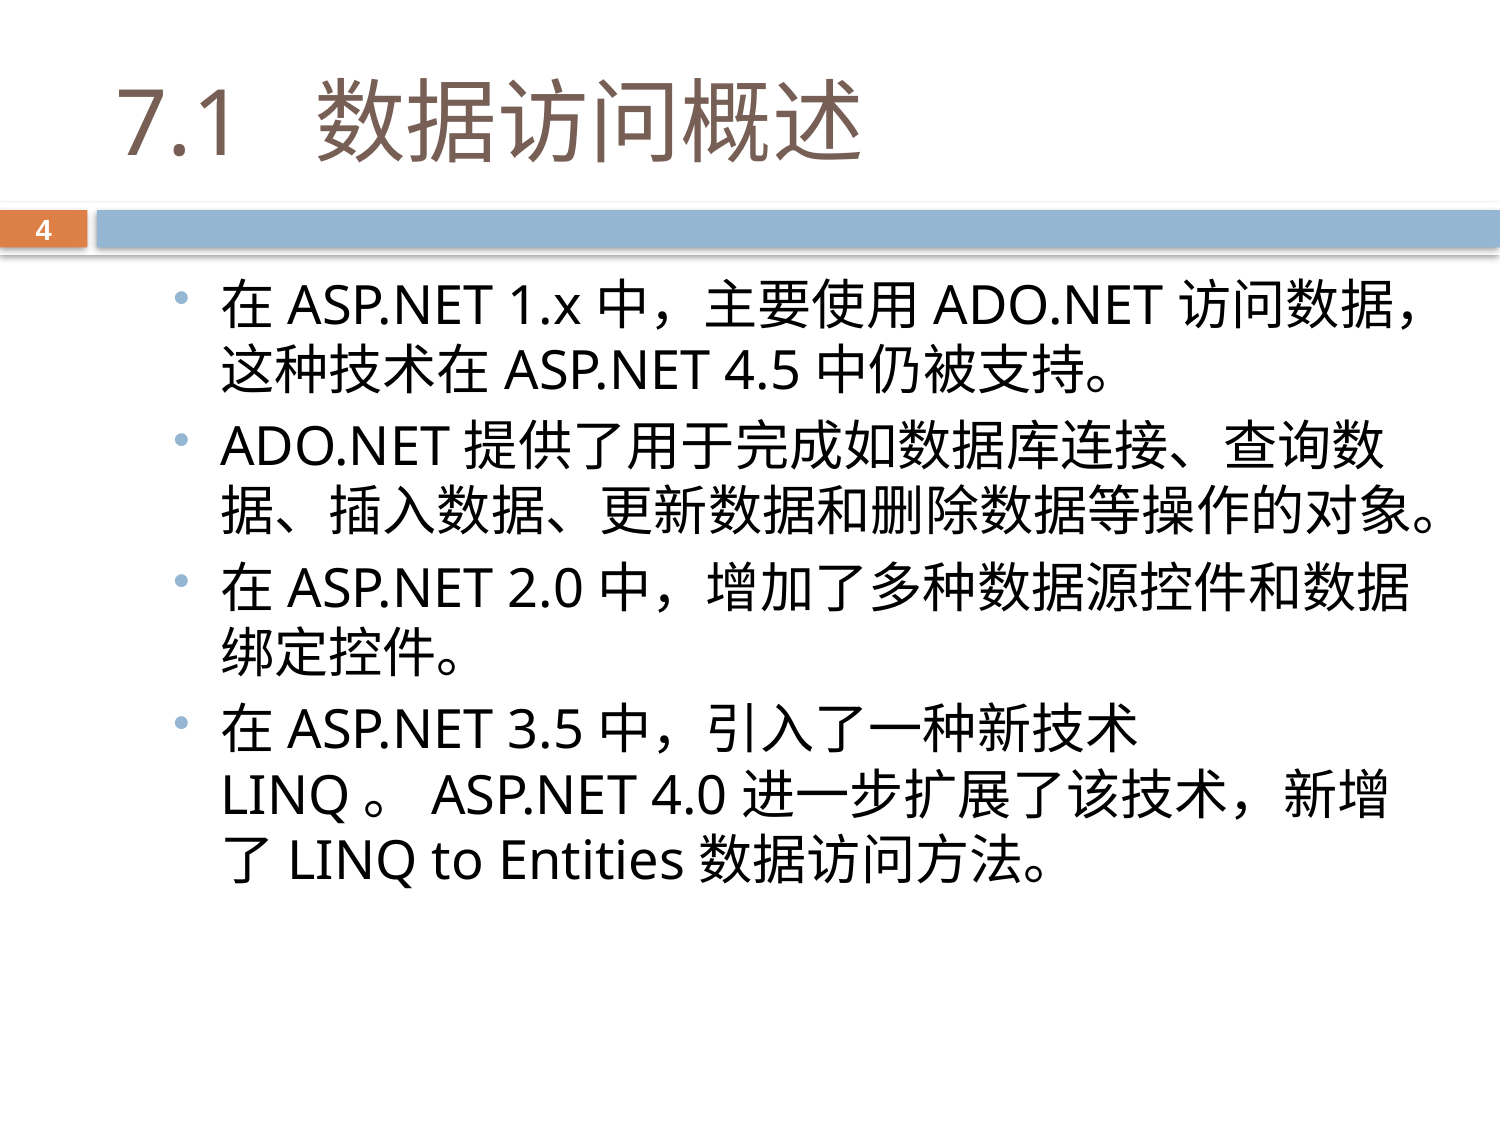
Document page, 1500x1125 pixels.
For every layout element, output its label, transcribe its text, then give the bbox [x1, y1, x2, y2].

title 7.1 数据访问概述 [100, 37, 1438, 200]
list 在ASP.NET 1.x中，主要使用ADO.NET访问数据，这种技术在ASP.NET 4.5中仍被支持。 ADO.NET提供了用于完成如数据库连接、查询数据、插入数据、更新数据和删除数据等操作的对象。 在ASP.NET 2.0中，增加了多种数据源控件和数据绑定控件。 在ASP.NET 3.5中，引入了一种新技术LINQ。ASP.NET 4.0进一步扩展了该技术，新增了LINQ to Entities数据访问方法。 [100, 262, 1438, 1000]
slide_number 4 [0, 208, 88, 249]
